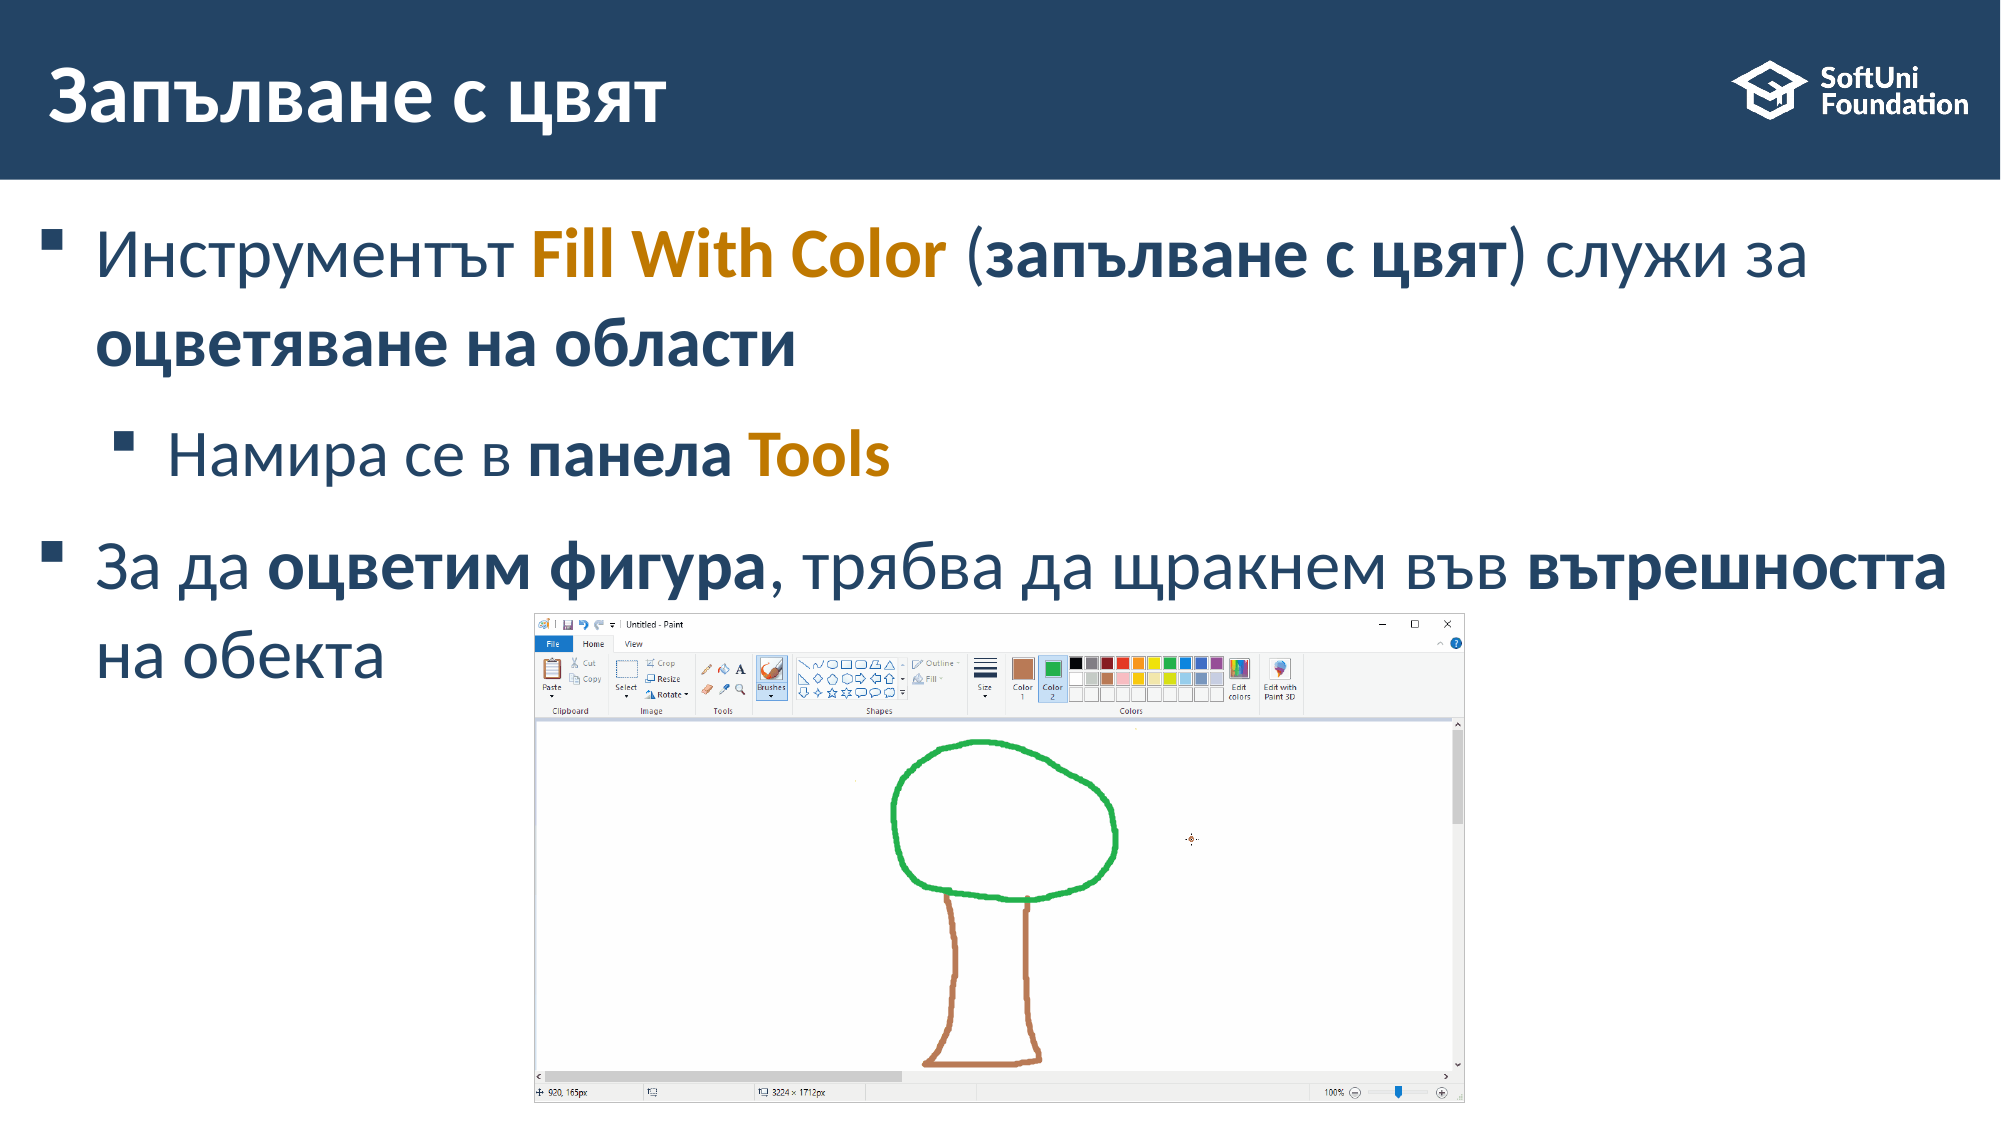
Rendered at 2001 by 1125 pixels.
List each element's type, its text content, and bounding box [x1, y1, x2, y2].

title Запълване с цвят [31, 16, 1716, 162]
list Инструментът Fill With Color (запълване с цвят) служи за оцветяване на области Намира се в панела Tools За да оцветим фигура, трябва да щракнем във вътрешността на обекта [18, 196, 1982, 1104]
picture [1731, 60, 1968, 120]
picture [534, 613, 1466, 1103]
